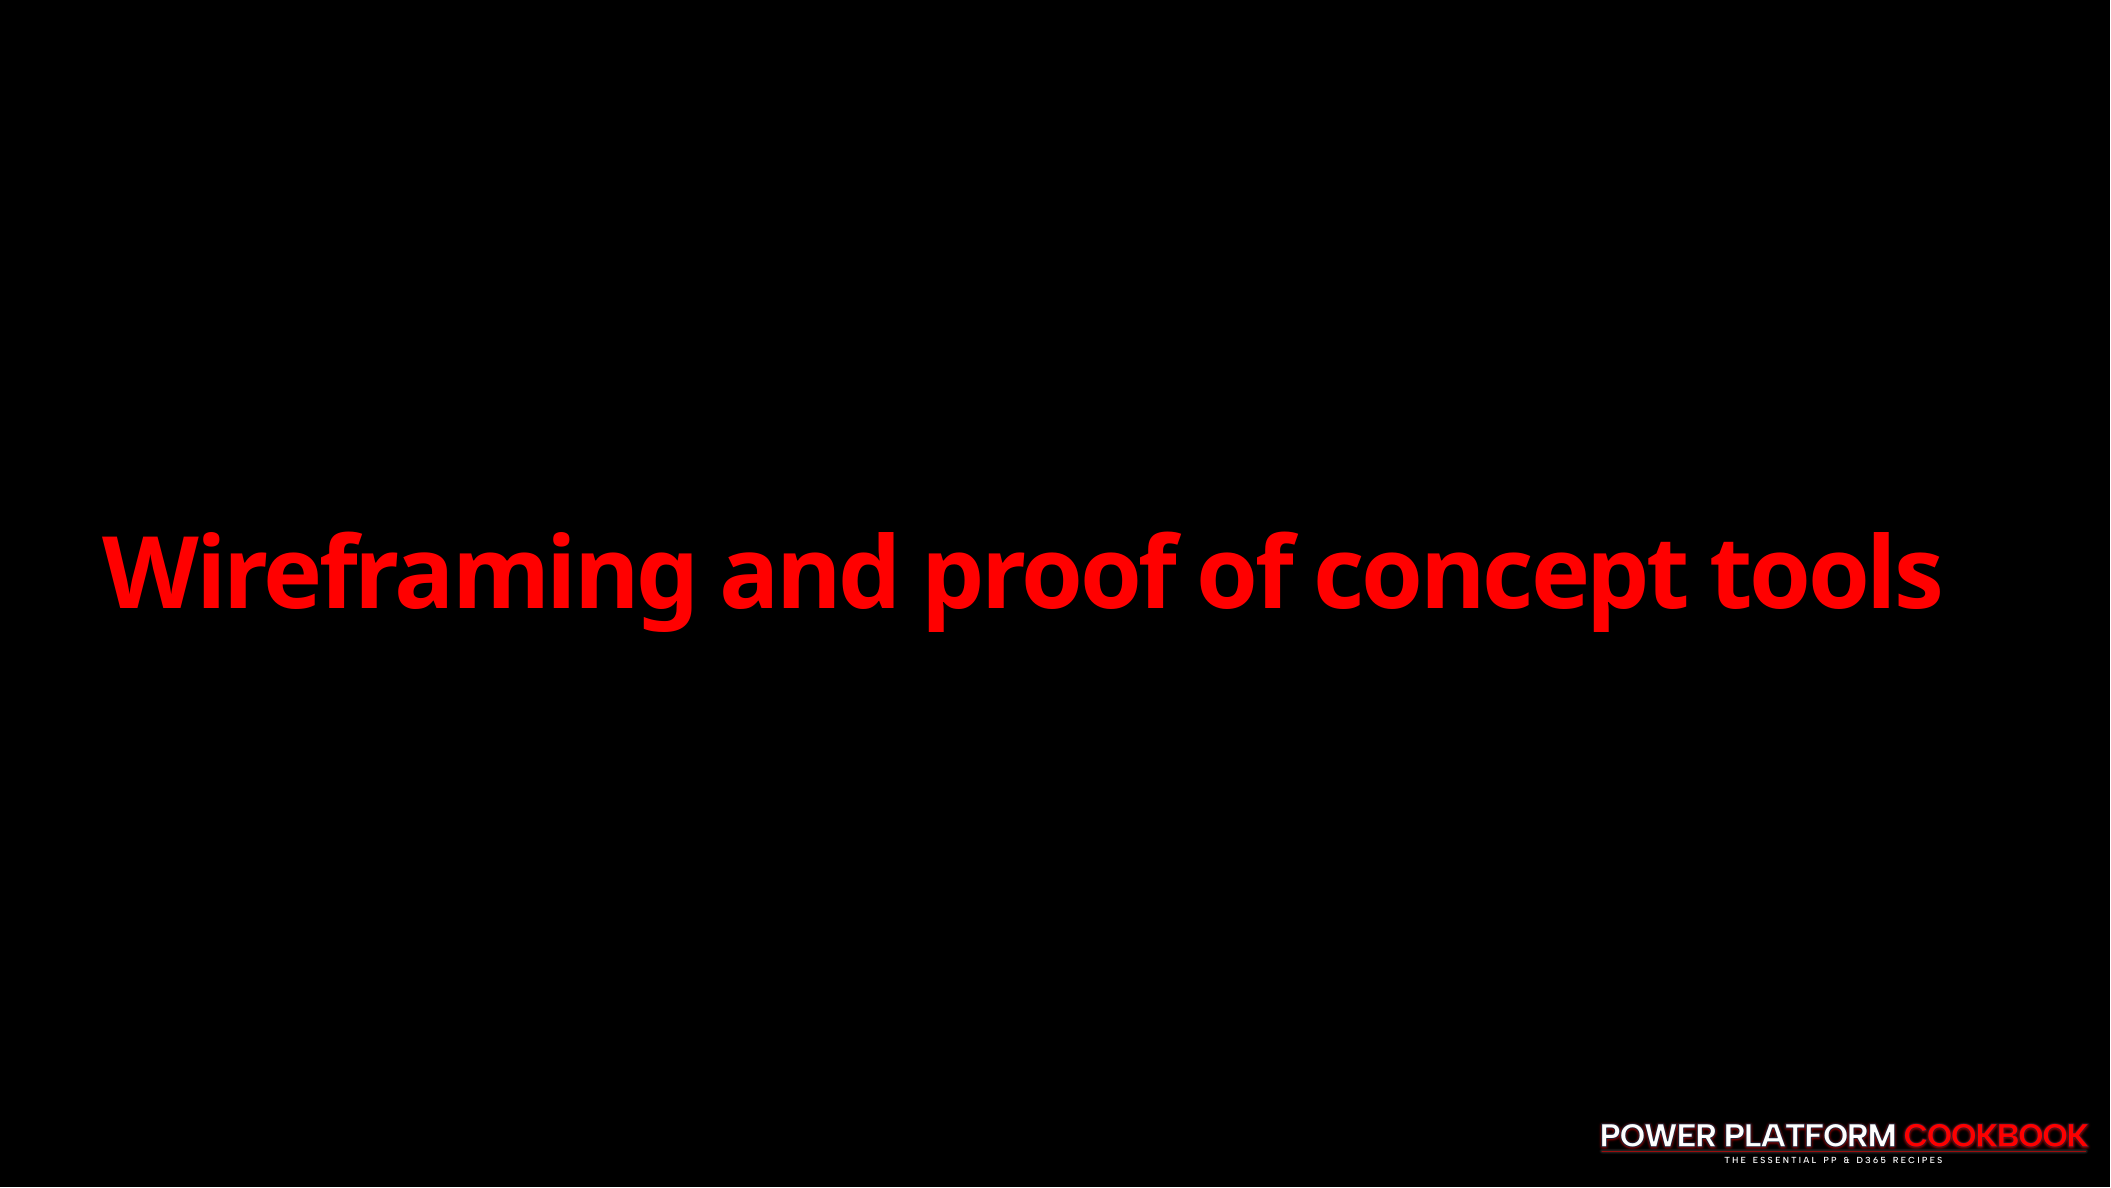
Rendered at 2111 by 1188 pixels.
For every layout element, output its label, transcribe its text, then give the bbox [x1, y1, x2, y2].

picture [1594, 1105, 2097, 1187]
title Wireframing and proof of concept tools [65, 506, 2033, 649]
